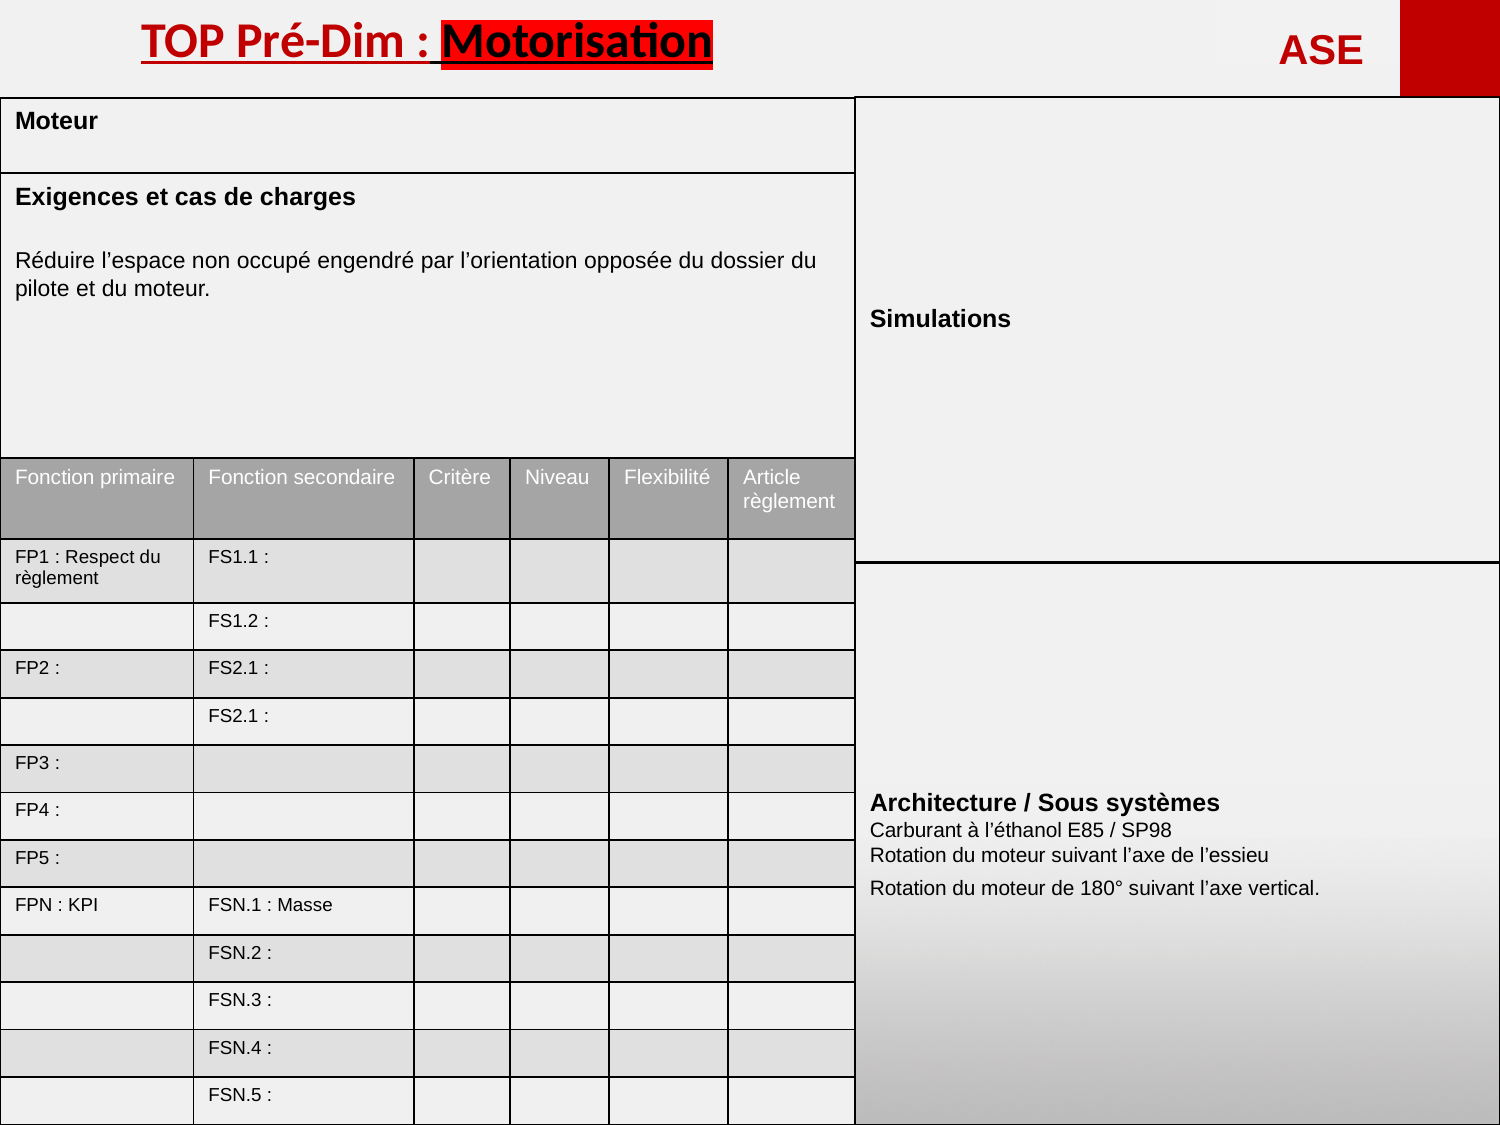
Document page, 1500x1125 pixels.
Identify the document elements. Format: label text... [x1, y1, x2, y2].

picture [0, 0, 1400, 97]
table_cell [1, 604, 193, 649]
table_cell [415, 651, 509, 697]
table_cell [1, 936, 193, 981]
table_header Fonction secondaire [194, 459, 413, 538]
table_cell [511, 1030, 608, 1076]
table_cell [511, 1078, 608, 1124]
table_cell FS1.2 : [194, 604, 413, 649]
table_cell FSN.3 : [194, 983, 413, 1029]
table_cell [610, 841, 727, 886]
table_cell FP5 : [1, 841, 193, 886]
text_box ASE [1263, 14, 1400, 81]
table_cell [729, 1078, 854, 1124]
table_cell FSN.4 : [194, 1030, 413, 1076]
table_cell FS2.1 : [194, 651, 413, 697]
table_cell [511, 746, 608, 792]
table_cell [415, 793, 509, 839]
table_cell [729, 540, 854, 602]
table_cell [511, 604, 608, 649]
table_cell [610, 793, 727, 839]
table_cell [194, 793, 413, 839]
table_cell [610, 983, 727, 1029]
table_cell [729, 841, 854, 886]
table_cell [415, 699, 509, 744]
table_header Flexibilité [610, 459, 727, 538]
table_cell [415, 1078, 509, 1124]
table_cell FP2 : [1, 651, 193, 697]
table_cell [729, 746, 854, 792]
table_header Article règlement [729, 459, 854, 538]
table_cell FS2.1 : [194, 699, 413, 744]
table_cell [194, 746, 413, 792]
table_cell FPN : KPI [1, 888, 193, 934]
table_cell [1, 699, 193, 744]
table_cell [415, 983, 509, 1029]
table_cell [194, 841, 413, 886]
table_cell [415, 936, 509, 981]
table_cell [1, 1030, 193, 1076]
table_cell [511, 793, 608, 839]
table_cell [610, 1030, 727, 1076]
table_cell [415, 746, 509, 792]
table_cell [610, 1078, 727, 1124]
table_cell FP1 : Respect du règlement [1, 540, 193, 602]
table_cell [610, 651, 727, 697]
table_cell FSN.2 : [194, 936, 413, 981]
table_cell [415, 540, 509, 602]
table_cell [729, 983, 854, 1029]
table_cell [511, 936, 608, 981]
table_cell [511, 841, 608, 886]
table_cell [610, 604, 727, 649]
text_box Exigences et cas de charges Réduire l’espace non occupé engendré par l’orientation opposée du dossier du pilote et du moteur. [0, 173, 854, 458]
table_cell [415, 1030, 509, 1076]
table_cell [729, 651, 854, 697]
table_cell [1, 983, 193, 1029]
table_cell [729, 888, 854, 934]
table_cell [729, 936, 854, 981]
text_box TOP Pré-Dim : Motorisation [0, 0, 855, 76]
table_cell [729, 793, 854, 839]
table_cell [511, 699, 608, 744]
table_header Niveau [511, 459, 608, 538]
table_cell FP3 : [1, 746, 193, 792]
table_cell [1, 1078, 193, 1124]
table_cell FSN.5 : [194, 1078, 413, 1124]
table_cell [415, 888, 509, 934]
table_cell [415, 841, 509, 886]
table_cell [610, 699, 727, 744]
table_cell [610, 540, 727, 602]
table_header Fonction primaire [1, 459, 193, 538]
table_cell FP4 : [1, 793, 193, 839]
text_box Simulations [854, 96, 1500, 562]
table_cell [511, 983, 608, 1029]
table_cell FSN.1 : Masse [194, 888, 413, 934]
table_cell [610, 888, 727, 934]
table_cell FS1.1 : [194, 540, 413, 602]
table_cell [511, 651, 608, 697]
table_cell [415, 604, 509, 649]
text_box Architecture / Sous systèmes Carburant à l’éthanol E85 / SP98 Rotation du moteur suivant l’axe de l’essieu Rotation du moteur de 180° suivant l’axe vertical. [856, 562, 1500, 1125]
table_cell [610, 936, 727, 981]
text_box <<<<<< [1400, 0, 1500, 97]
table_cell [511, 888, 608, 934]
table_cell [610, 746, 727, 792]
table_cell [729, 699, 854, 744]
table_cell [729, 1030, 854, 1076]
table_header Critère [415, 459, 509, 538]
table_cell [511, 540, 608, 602]
text_box Moteur [0, 97, 854, 173]
table_cell [729, 604, 854, 649]
